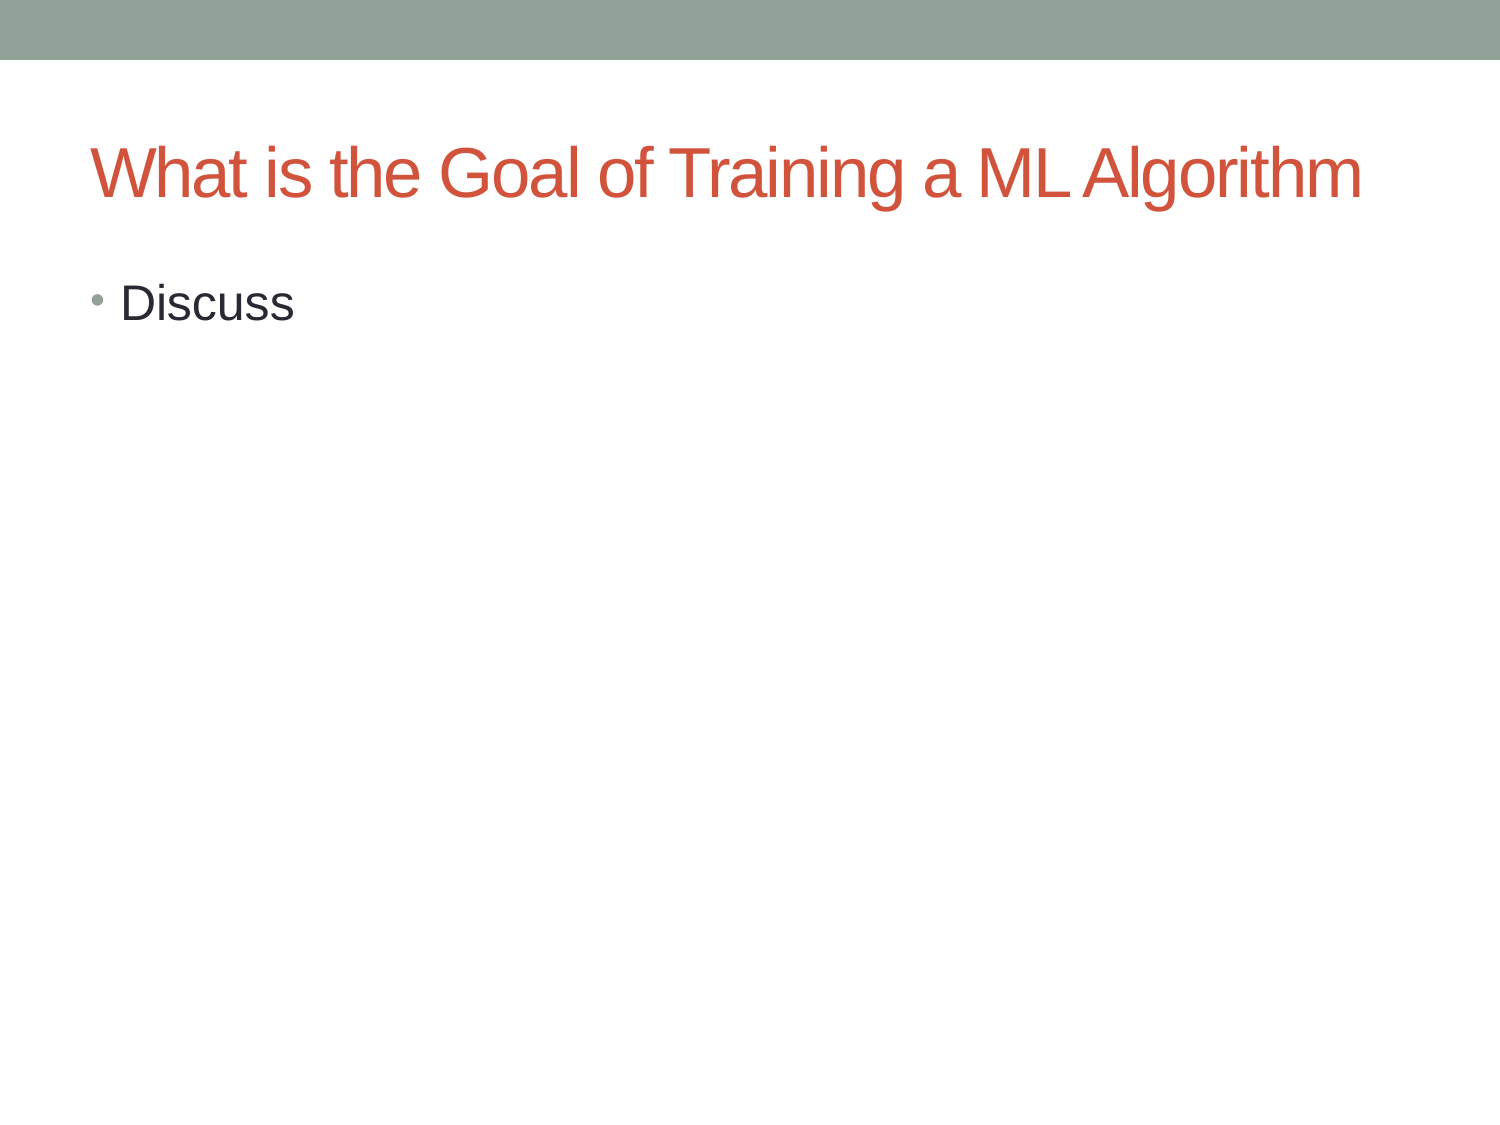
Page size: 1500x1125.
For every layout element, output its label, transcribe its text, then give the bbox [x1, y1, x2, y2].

title What is the Goal of Training a ML Algorithm [75, 87, 1425, 250]
list Discuss [75, 262, 1425, 1063]
